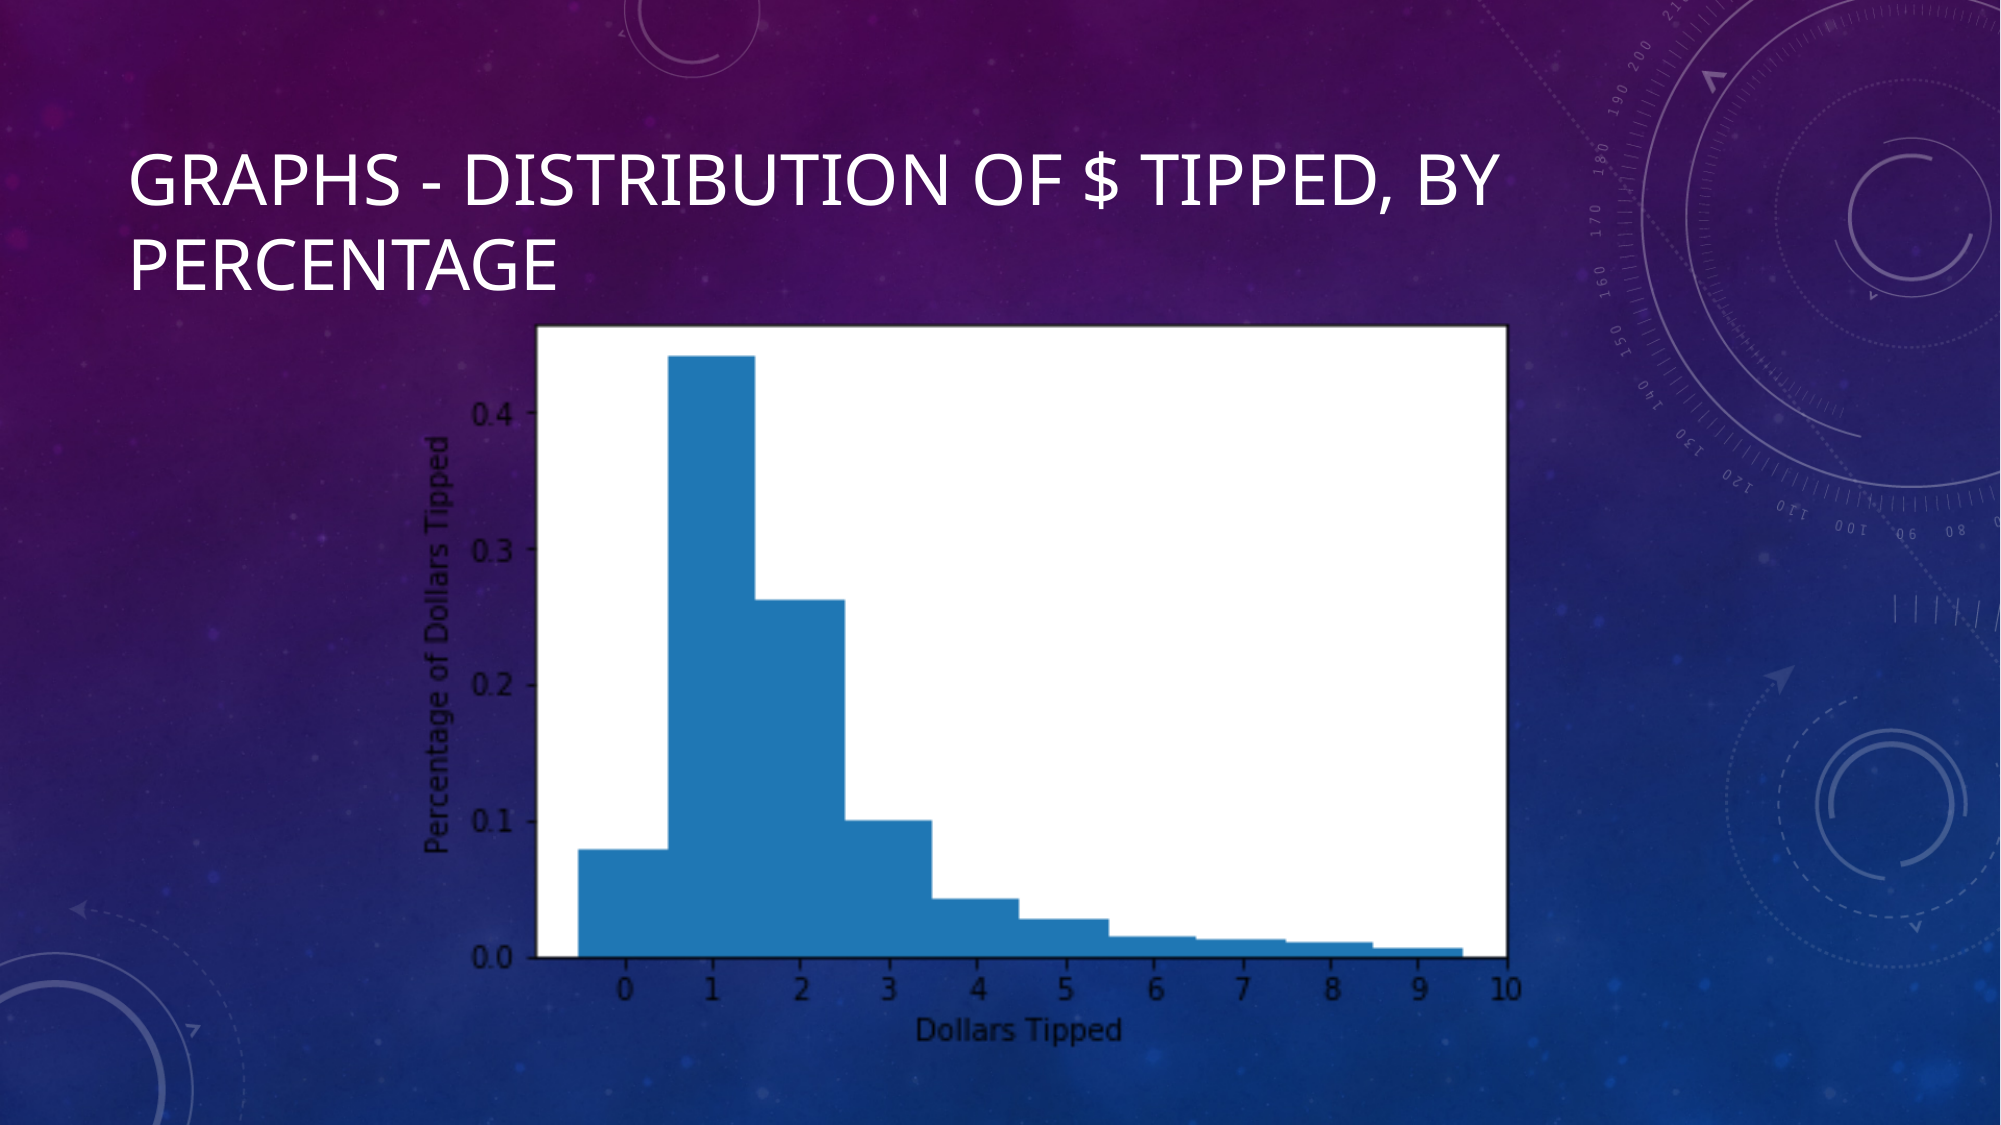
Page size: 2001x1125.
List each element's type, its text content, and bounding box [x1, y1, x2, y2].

title Graphs - Distribution of $ Tipped, by Percentage [112, 99, 1775, 339]
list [408, 296, 1545, 1068]
picture [0, 0, 2001, 1125]
